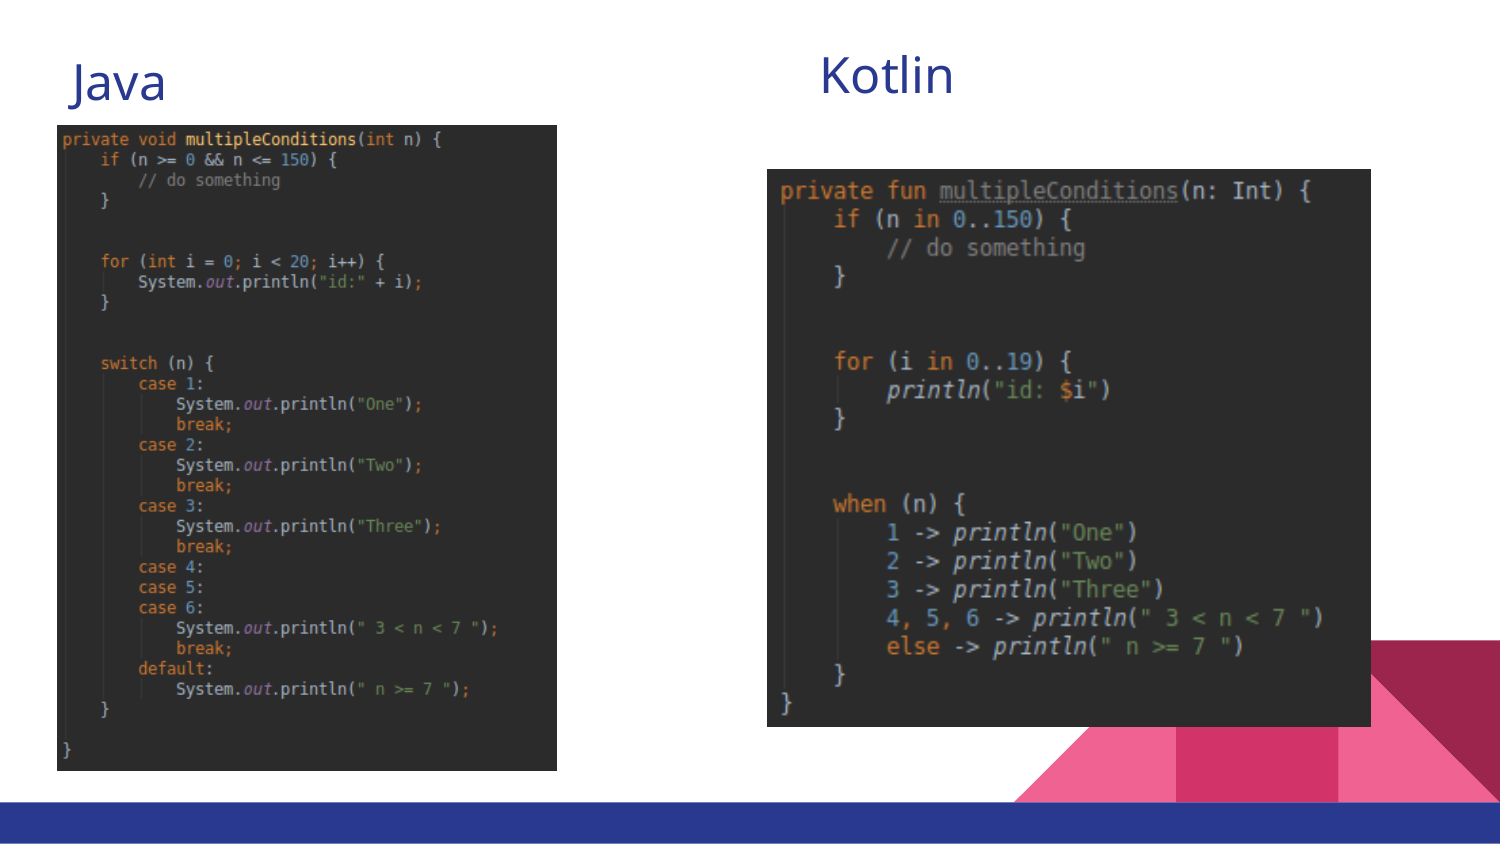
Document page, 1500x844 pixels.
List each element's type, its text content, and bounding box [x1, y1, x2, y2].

title Kotlin [804, 28, 1446, 129]
picture [56, 125, 558, 771]
title Java [57, 35, 698, 135]
picture [767, 169, 1371, 728]
